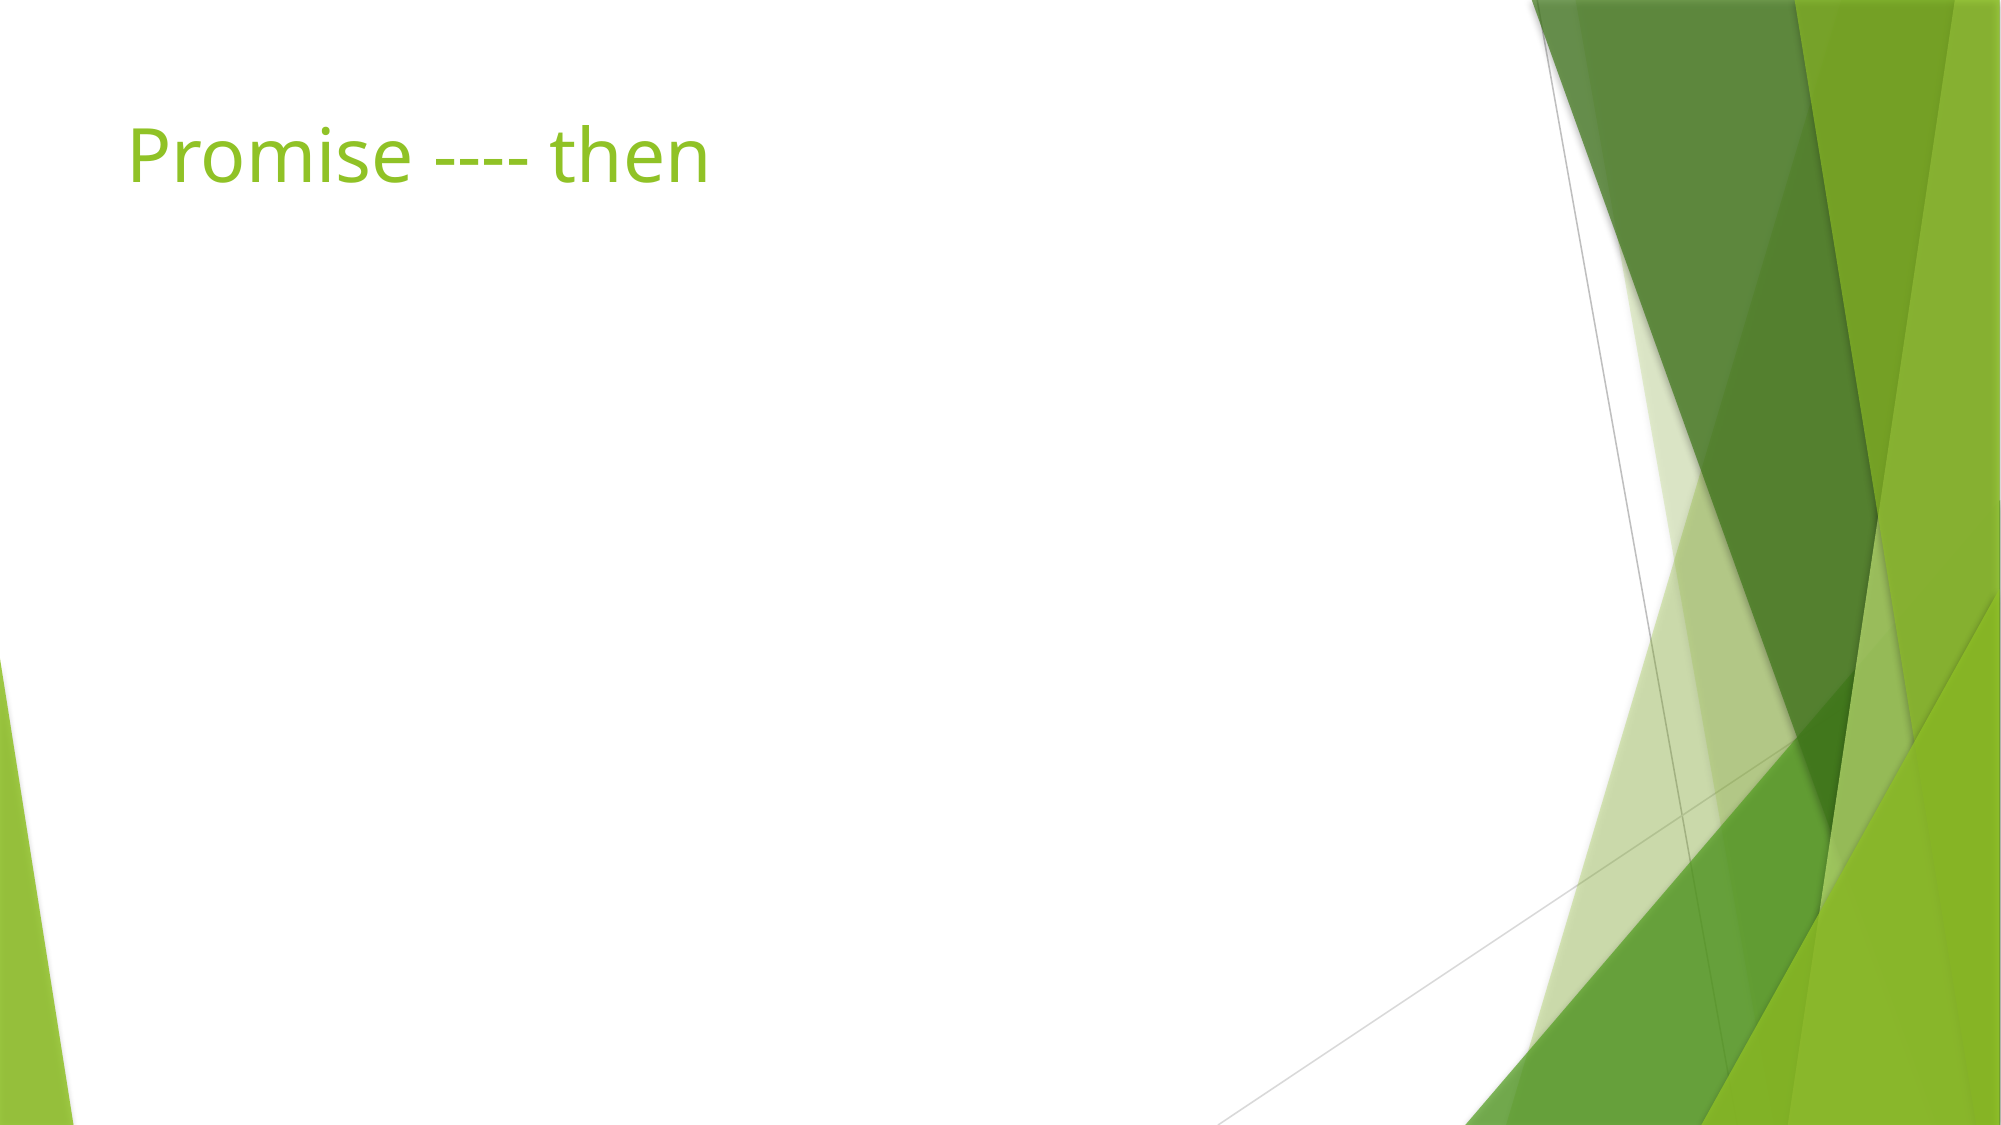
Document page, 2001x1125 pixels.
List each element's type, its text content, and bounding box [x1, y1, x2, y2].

title Promise ---- then [111, 99, 1522, 317]
